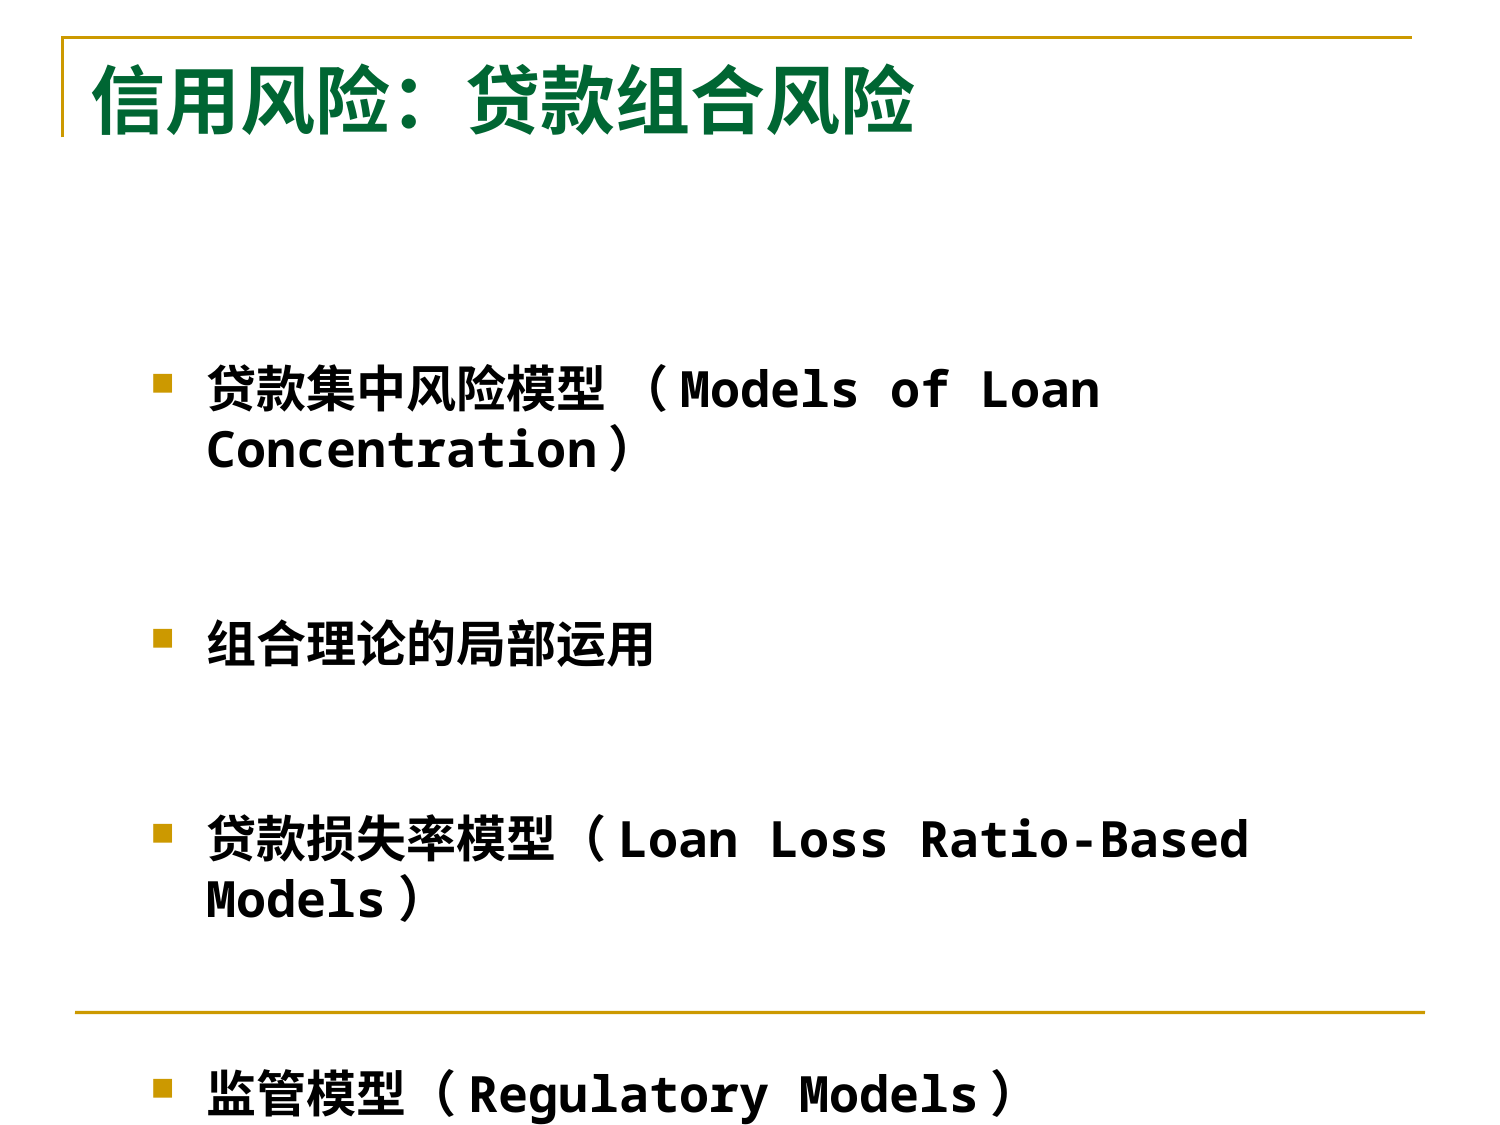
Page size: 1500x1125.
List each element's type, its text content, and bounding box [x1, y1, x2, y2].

title 信用风险：贷款组合风险 [74, 45, 1426, 233]
list 贷款集中风险模型 （Models of Loan Concentration） 组合理论的局部运用 贷款损失率模型（Loan Loss Ratio-Based Models） 监管模型（Regulatory Models） [135, 255, 1411, 931]
